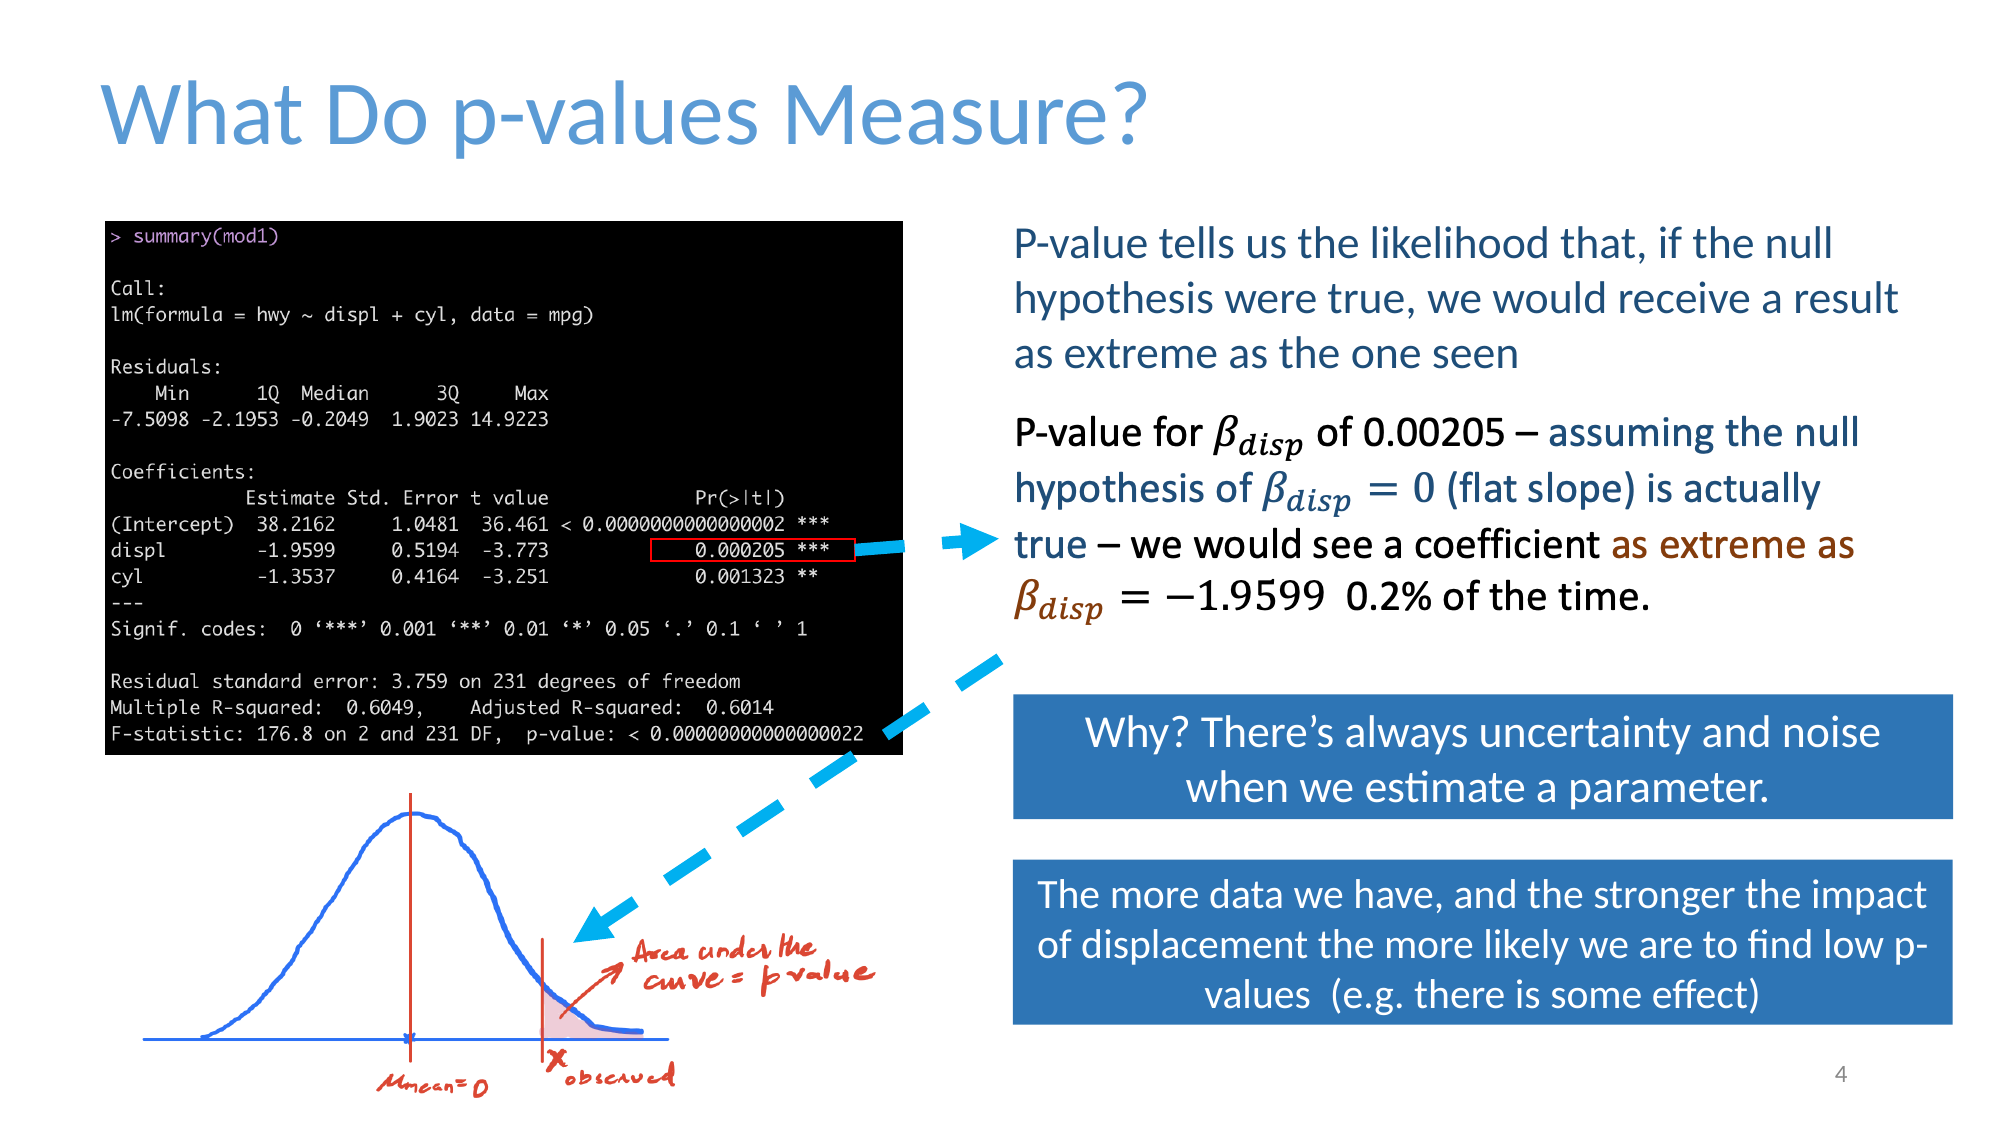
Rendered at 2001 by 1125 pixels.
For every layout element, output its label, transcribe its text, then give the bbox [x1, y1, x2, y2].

text_box What Do p-values Measure? [0, 22, 1283, 208]
picture [105, 221, 903, 755]
picture [105, 793, 898, 1125]
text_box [854, 538, 999, 551]
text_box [572, 658, 1001, 944]
text_box The more data we have, and the stronger the impact of displacement the more likely we are to find low p-values (e.g. there is some effect) [1012, 859, 1953, 1025]
slide_number ‹#› [1412, 1042, 1863, 1103]
text_box P-value tells us the likelihood that, if the null hypothesis were true, we would receive a result as extreme as the one seen [1013, 213, 1940, 559]
text_box Why? There’s always uncertainty and noise when we estimate a parameter. [1013, 694, 1954, 820]
text_box [1013, 404, 1895, 629]
